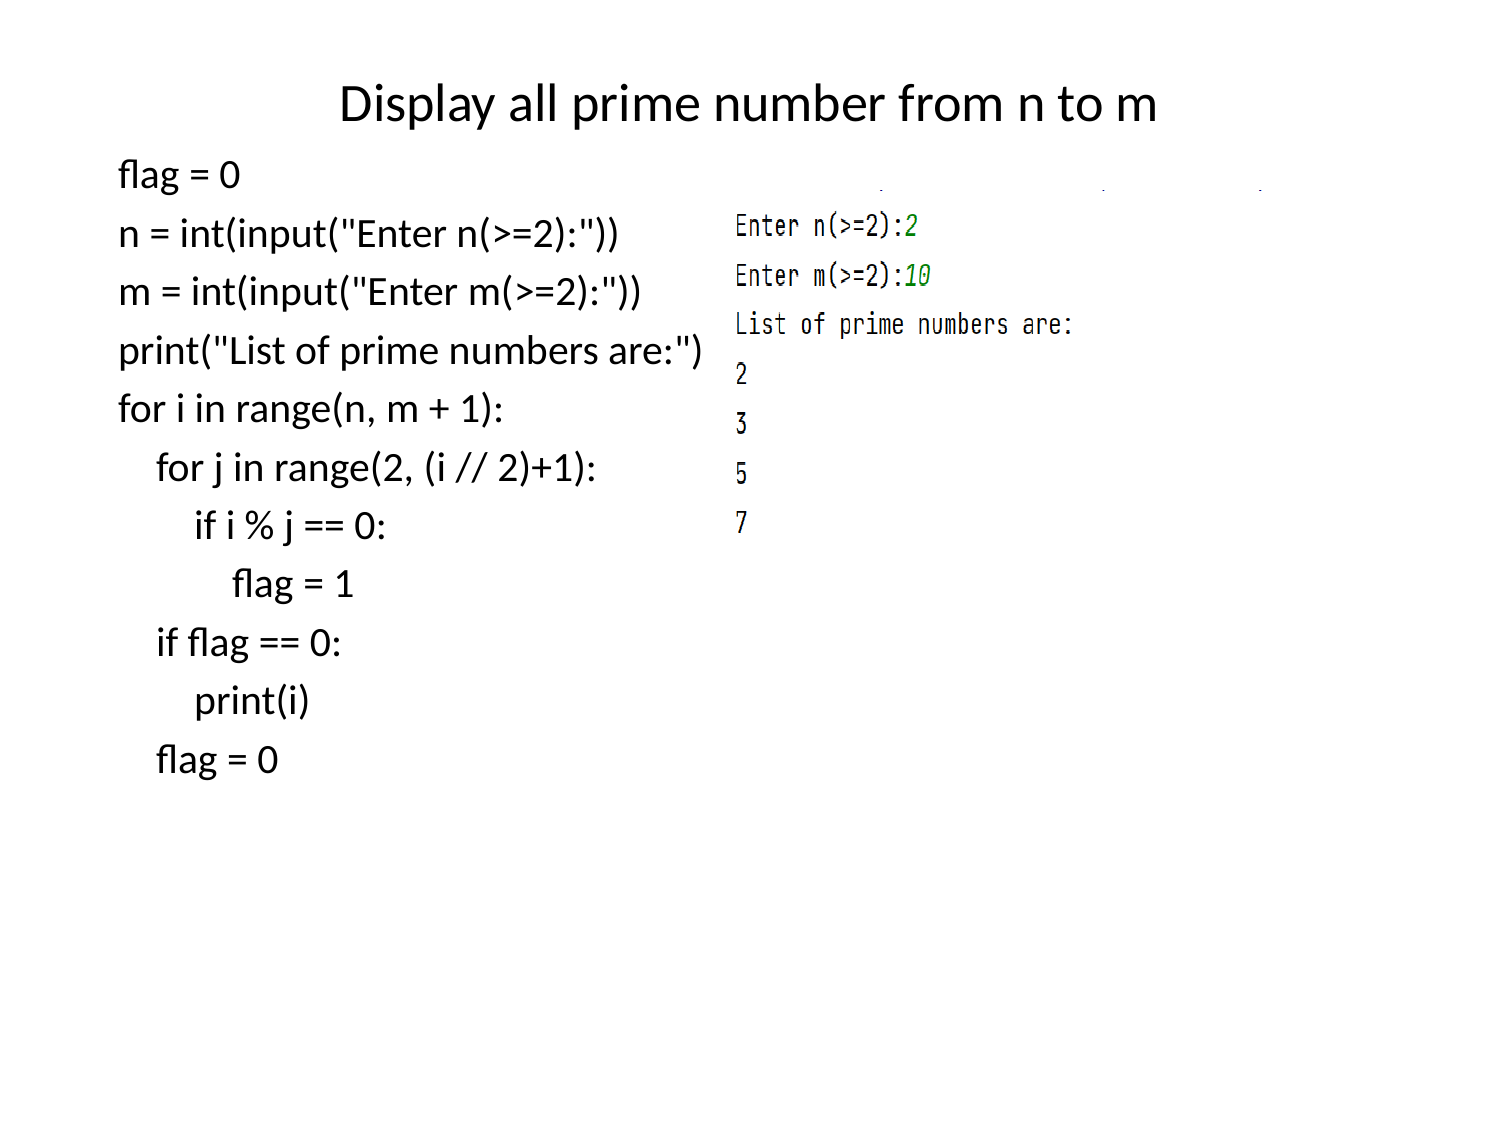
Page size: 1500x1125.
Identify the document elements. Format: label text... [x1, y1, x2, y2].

picture [722, 190, 1342, 551]
list flag = 0 n = int(input("Enter n(>=2):")) m = int(input("Enter m(>=2):")) print("List of prime numbers are:") for i in range(n, m + 1): for j in range(2, (i // 2)+1): if i % j == 0: flag = 1 if flag == 0: print(i) flag = 0 [103, 139, 1397, 1014]
title Display all prime number from n to m [103, 59, 1397, 139]
